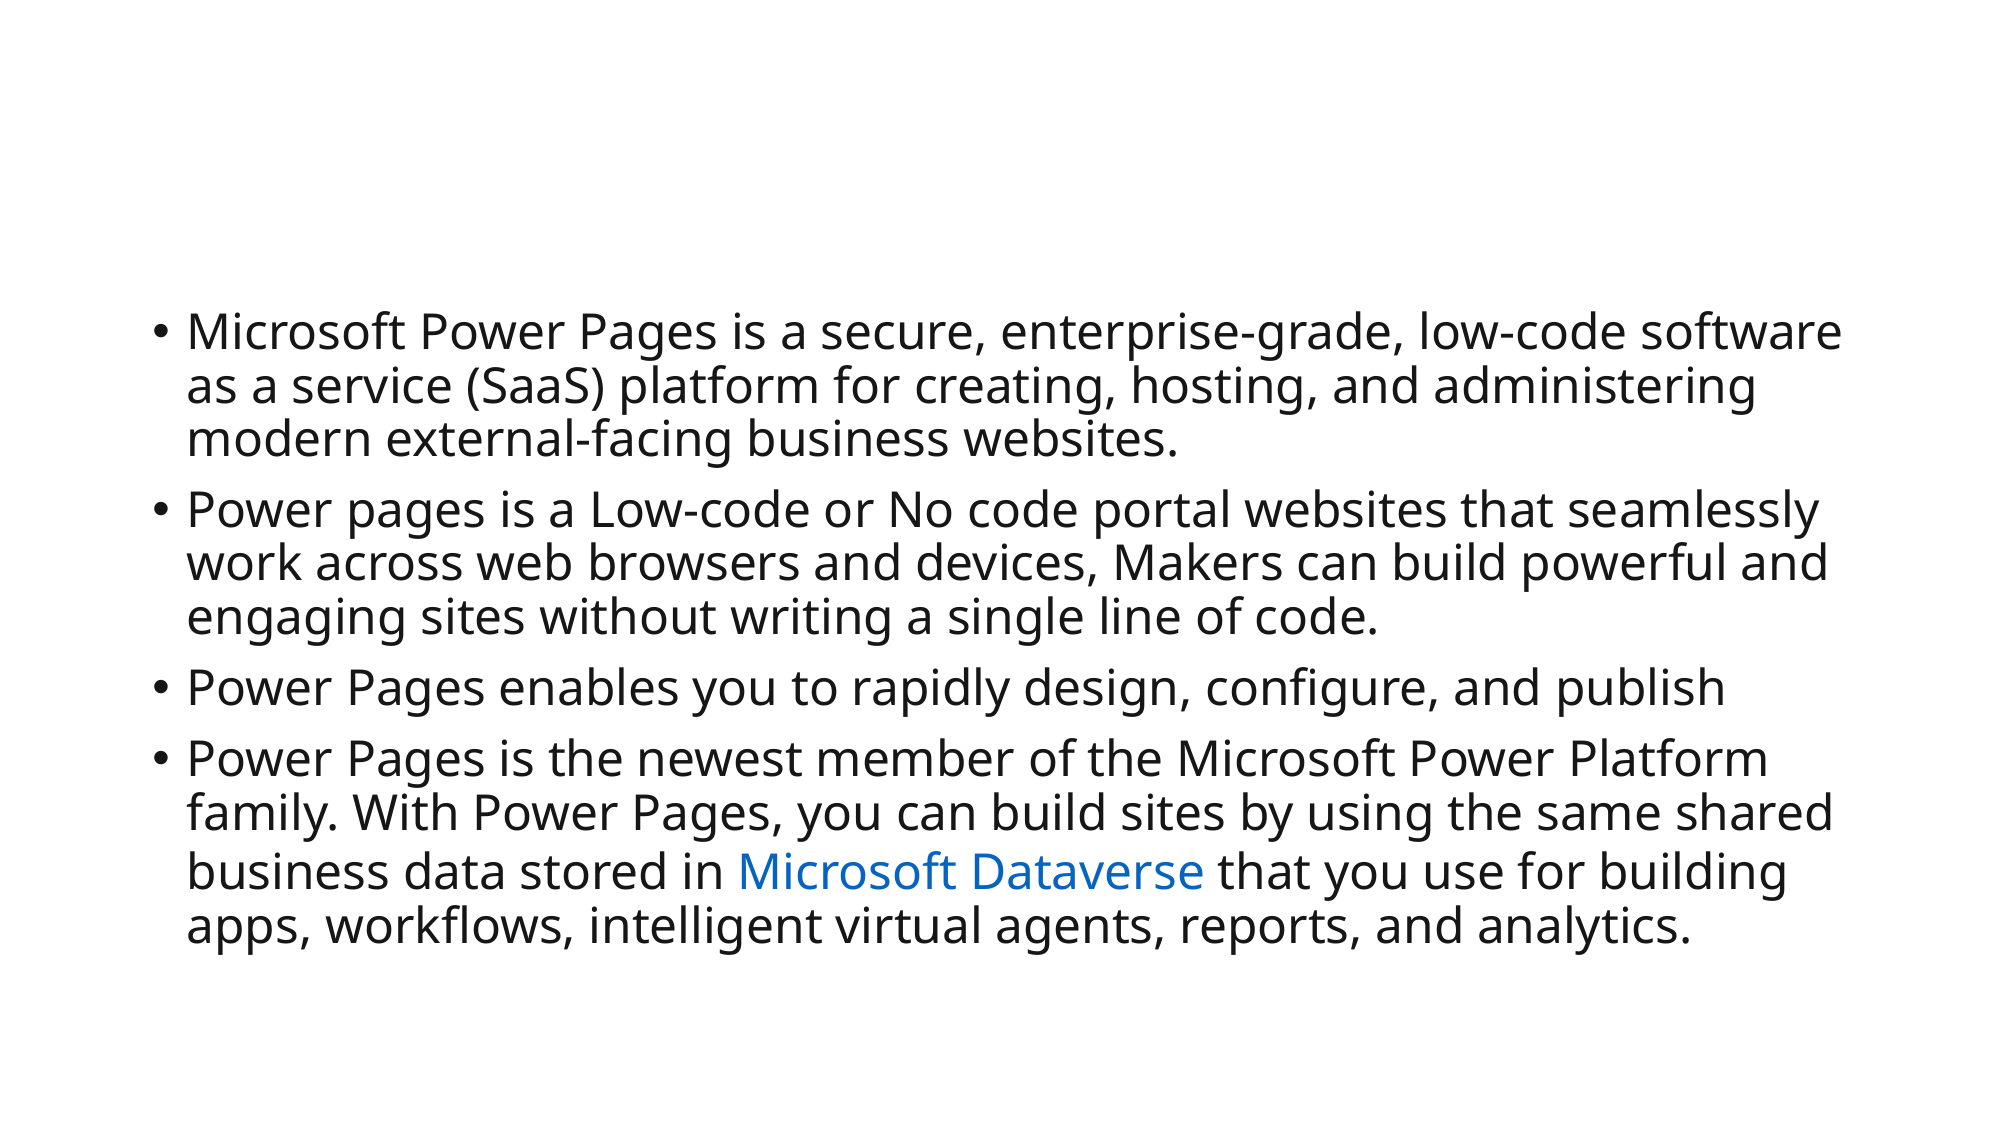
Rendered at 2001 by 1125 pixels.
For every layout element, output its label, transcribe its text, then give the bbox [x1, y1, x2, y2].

list Microsoft Power Pages is a secure, enterprise-grade, low-code software as a service (SaaS) platform for creating, hosting, and administering modern external-facing business websites. Power pages is a Low-code or No code portal websites that seamlessly work across web browsers and devices, Makers can build powerful and engaging sites without writing a single line of code. Power Pages enables you to rapidly design, configure, and publish Power Pages is the newest member of the Microsoft Power Platform family. With Power Pages, you can build sites by using the same shared business data stored in Microsoft Dataverse that you use for building apps, workflows, intelligent virtual agents, reports, and analytics. [137, 299, 1863, 1014]
